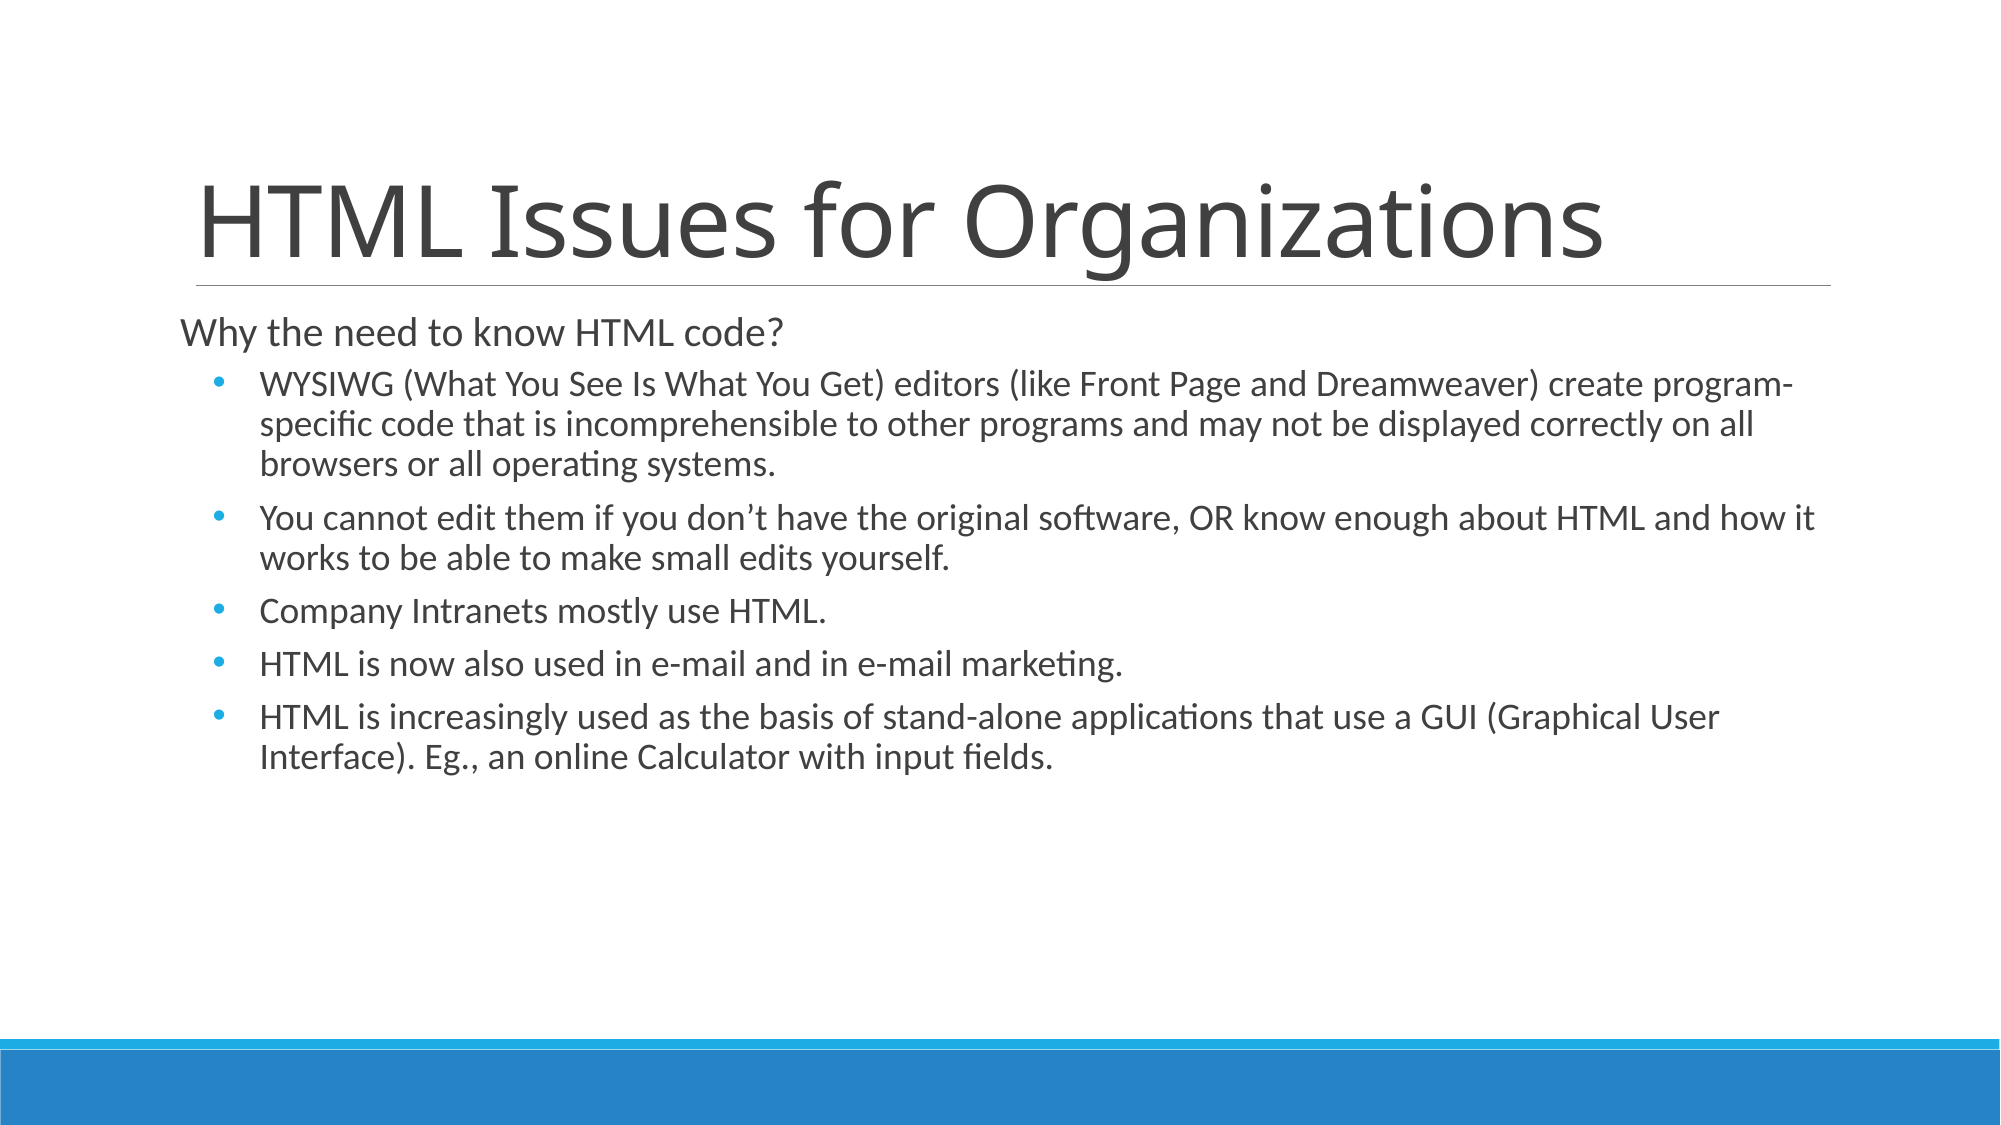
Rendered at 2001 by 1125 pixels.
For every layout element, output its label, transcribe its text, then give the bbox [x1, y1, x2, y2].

list Why the need to know HTML code? WYSIWG (What You See Is What You Get) editors (like Front Page and Dreamweaver) create program-specific code that is incomprehensible to other programs and may not be displayed correctly on all browsers or all operating systems. You cannot edit them if you don’t have the original software, OR know enough about HTML and how it works to be able to make small edits yourself. Company Intranets mostly use HTML. HTML is now also used in e-mail and in e-mail marketing. HTML is increasingly used as the basis of stand-alone applications that use a GUI (Graphical User Interface). Eg., an online Calculator with input fields. [180, 302, 1830, 963]
title HTML Issues for Organizations [180, 47, 1830, 285]
